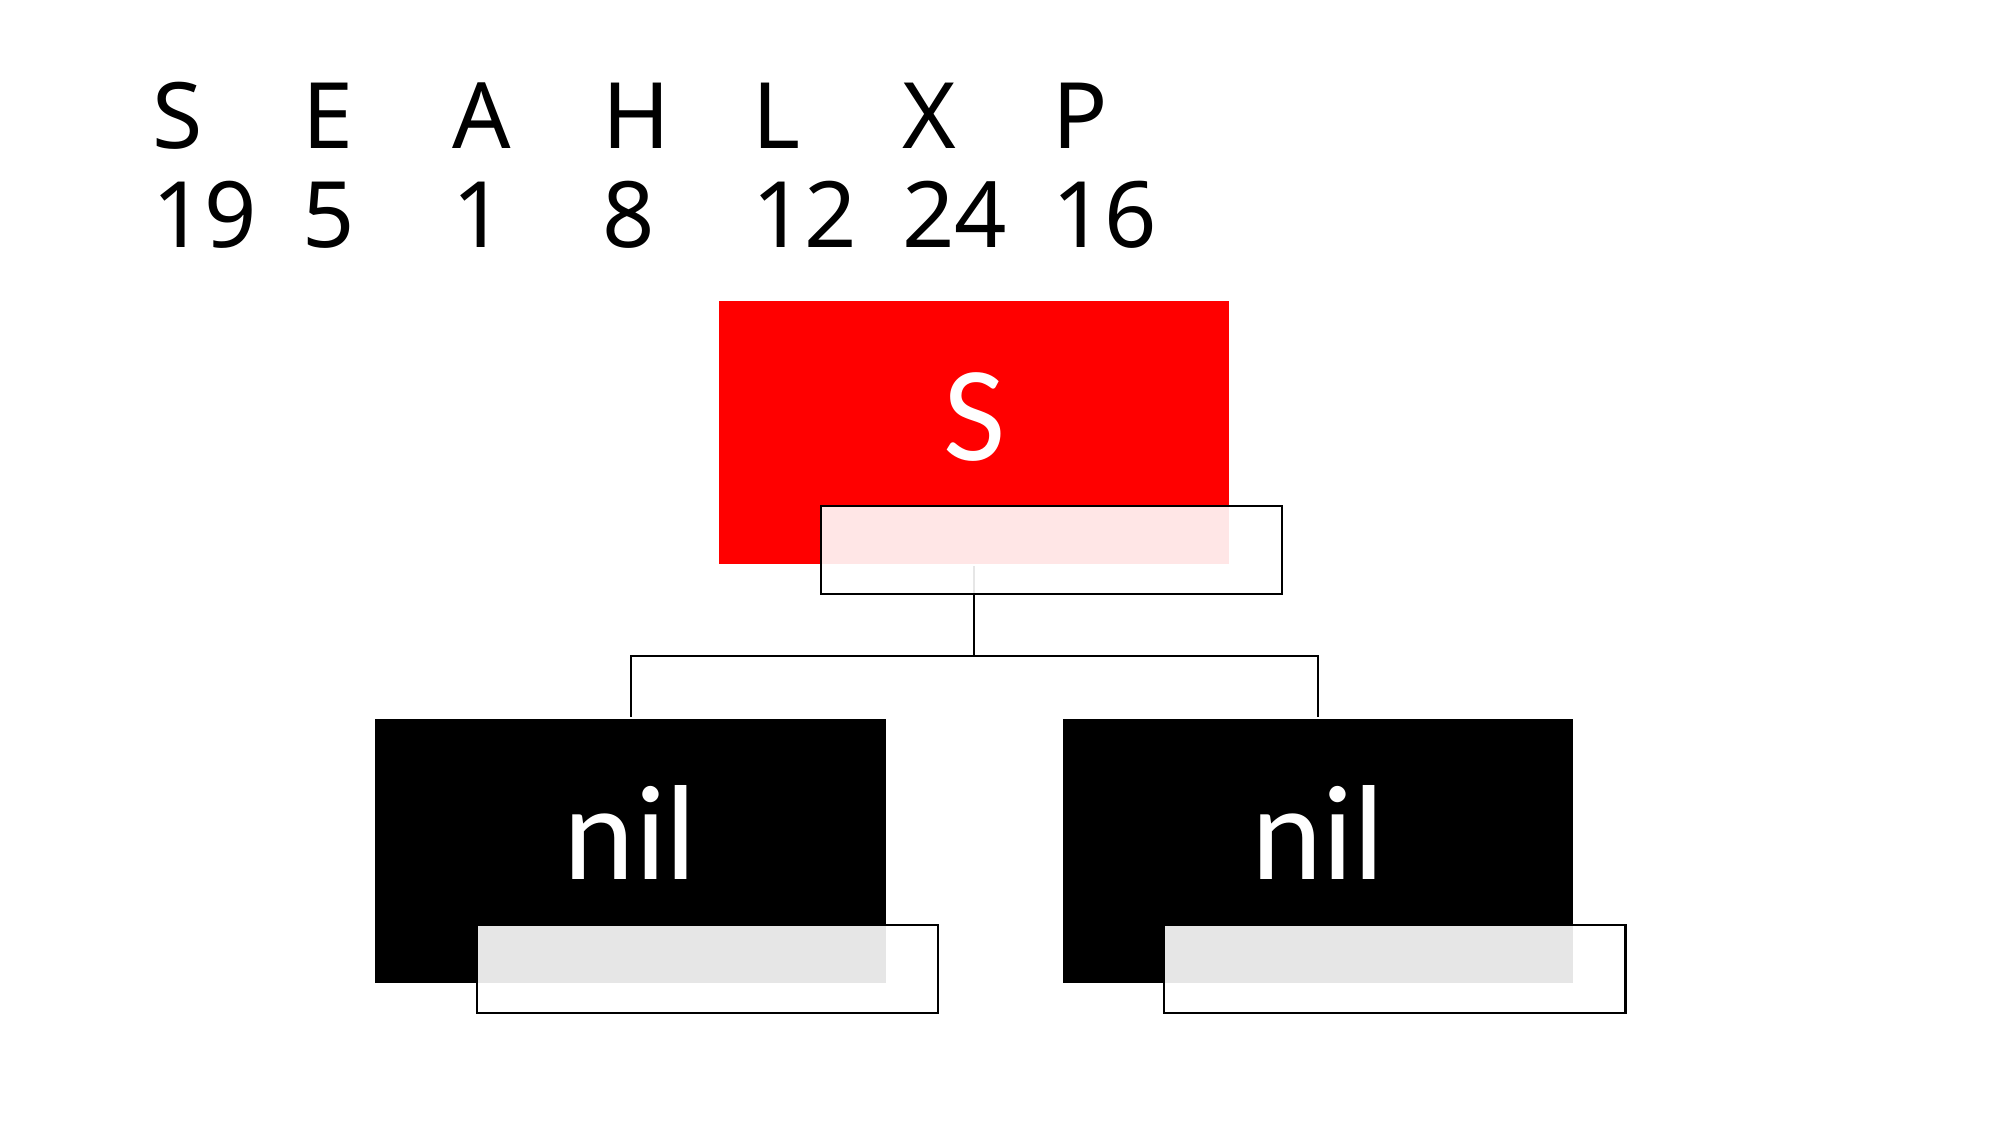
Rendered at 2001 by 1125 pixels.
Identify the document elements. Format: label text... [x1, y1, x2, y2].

title S E A H L X P 19 5 1 8 12 24 16 [137, 59, 1863, 278]
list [137, 299, 1863, 1014]
